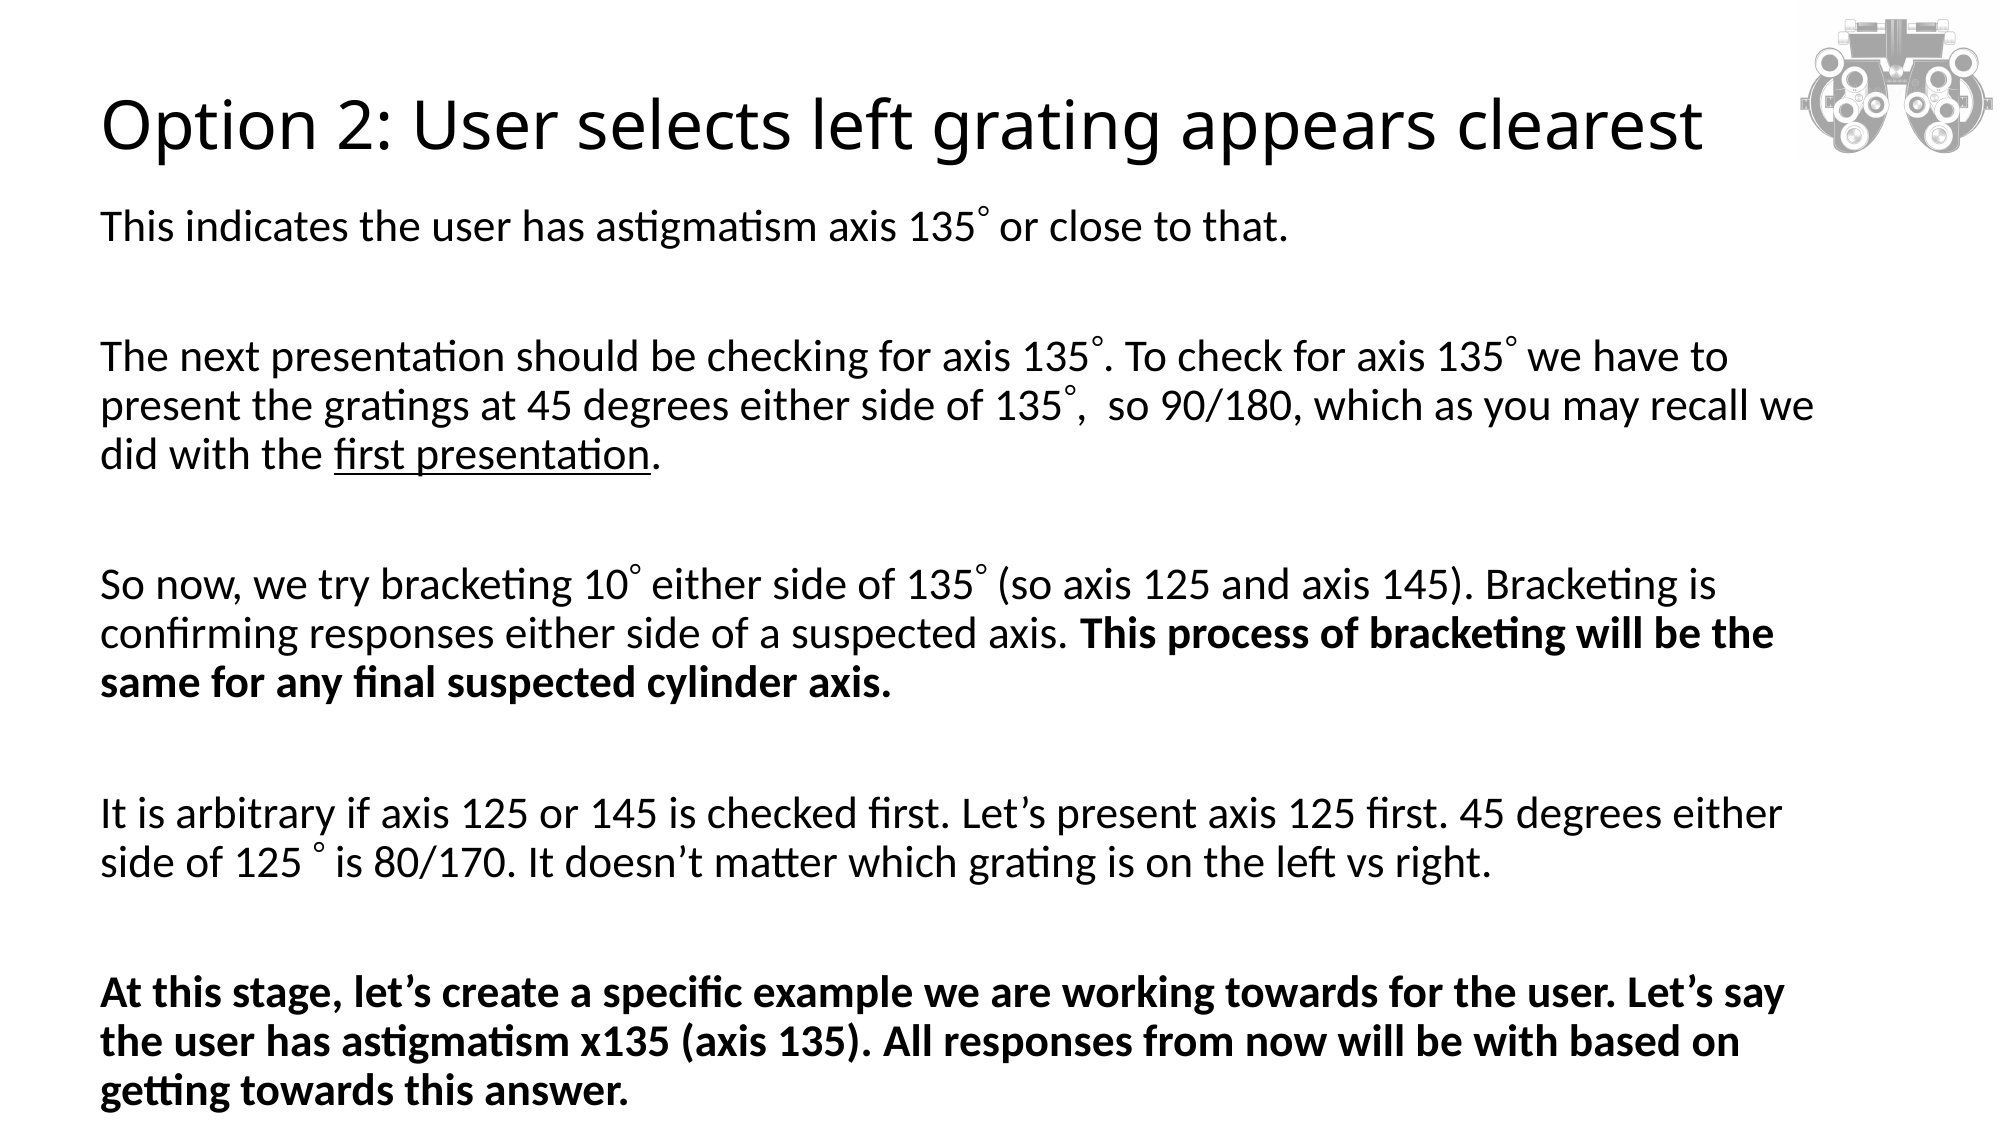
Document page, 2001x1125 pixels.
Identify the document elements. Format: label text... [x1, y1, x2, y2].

list This indicates the user has astigmatism axis 135 or close to that. The next presentation should be checking for axis 135. To check for axis 135 we have to present the gratings at 45 degrees either side of 135, so 90/180, which as you may recall we did with the first presentation. So now, we try bracketing 10 either side of 135 (so axis 125 and axis 145). Bracketing is confirming responses either side of a suspected axis. This process of bracketing will be the same for any final suspected cylinder axis. It is arbitrary if axis 125 or 145 is checked first. Let’s present axis 125 first. 45 degrees either side of 125  is 80/170. It doesn’t matter which grating is on the left vs right. At this stage, let’s create a specific example we are working towards for the user. Let’s say the user has astigmatism x135 (axis 135). All responses from now will be with based on getting towards this answer. [85, 194, 1869, 1125]
picture [1795, 0, 2000, 160]
title Option 2: User selects left grating appears clearest [85, 59, 1811, 194]
